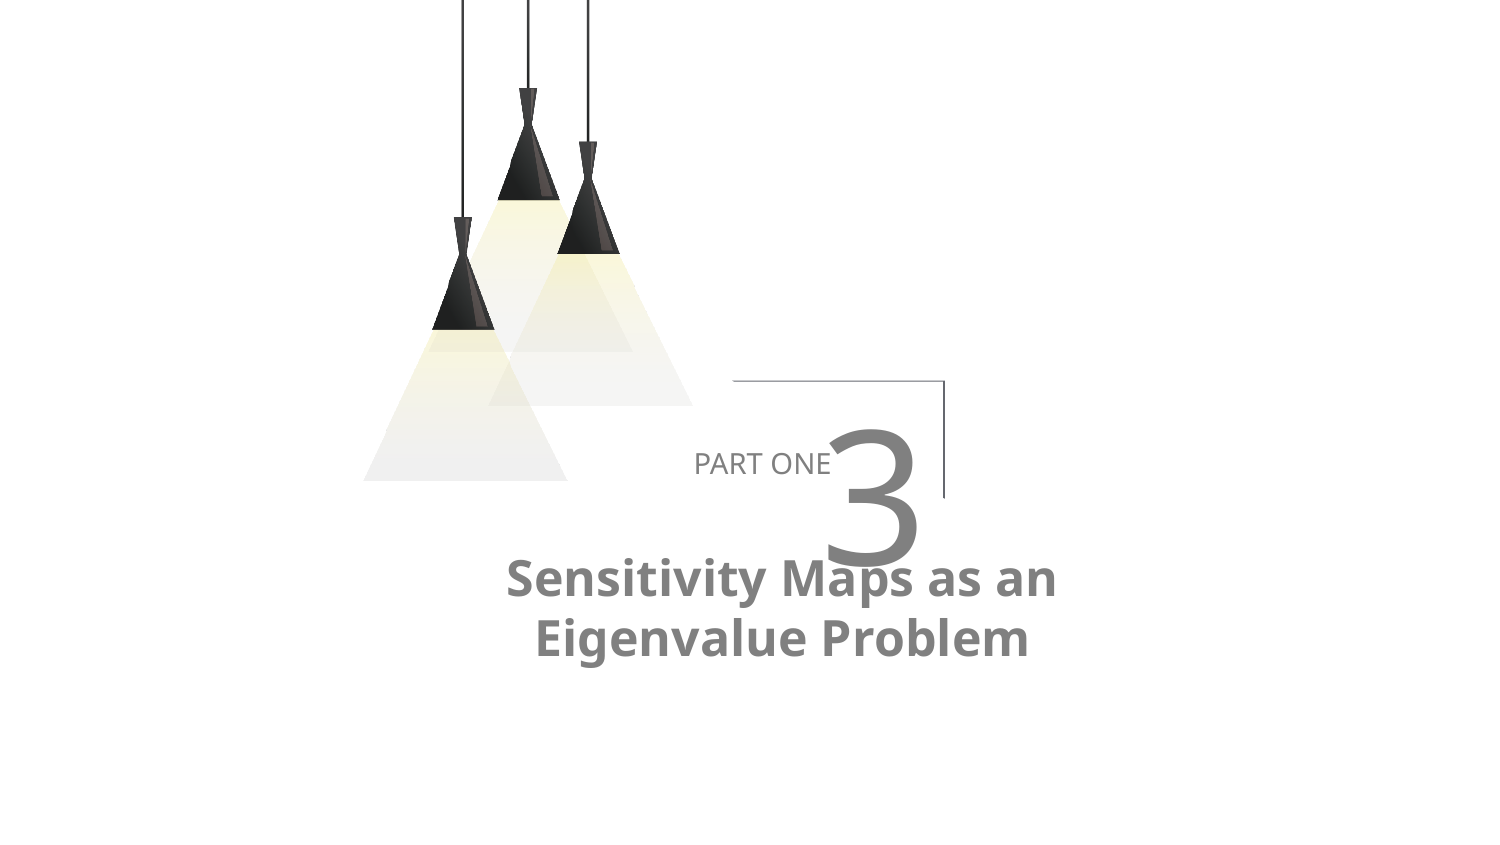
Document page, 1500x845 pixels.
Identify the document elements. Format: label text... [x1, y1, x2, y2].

text_box [730, 378, 947, 501]
text_box PART ONE [702, 439, 876, 486]
text_box Sensitivity Maps as an Eigenvalue Problem [449, 540, 1117, 672]
text_box 3 [791, 372, 957, 609]
picture [354, 0, 698, 499]
